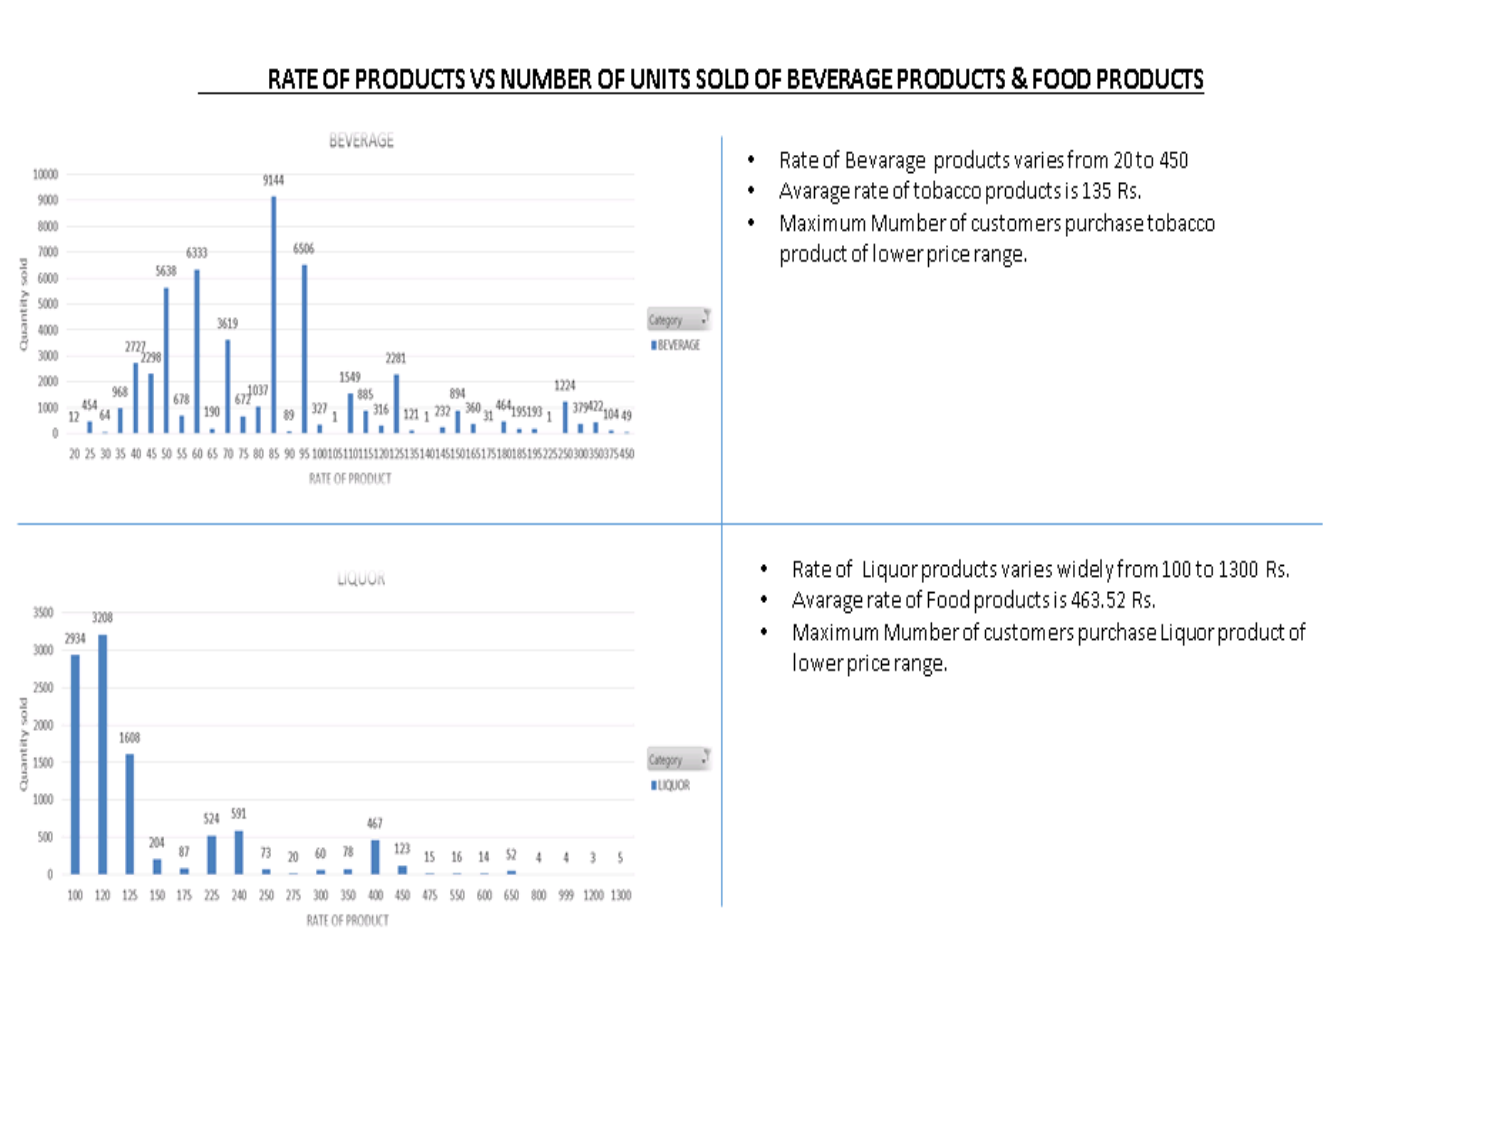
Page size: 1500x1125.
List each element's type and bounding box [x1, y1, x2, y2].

picture [0, 0, 1407, 994]
